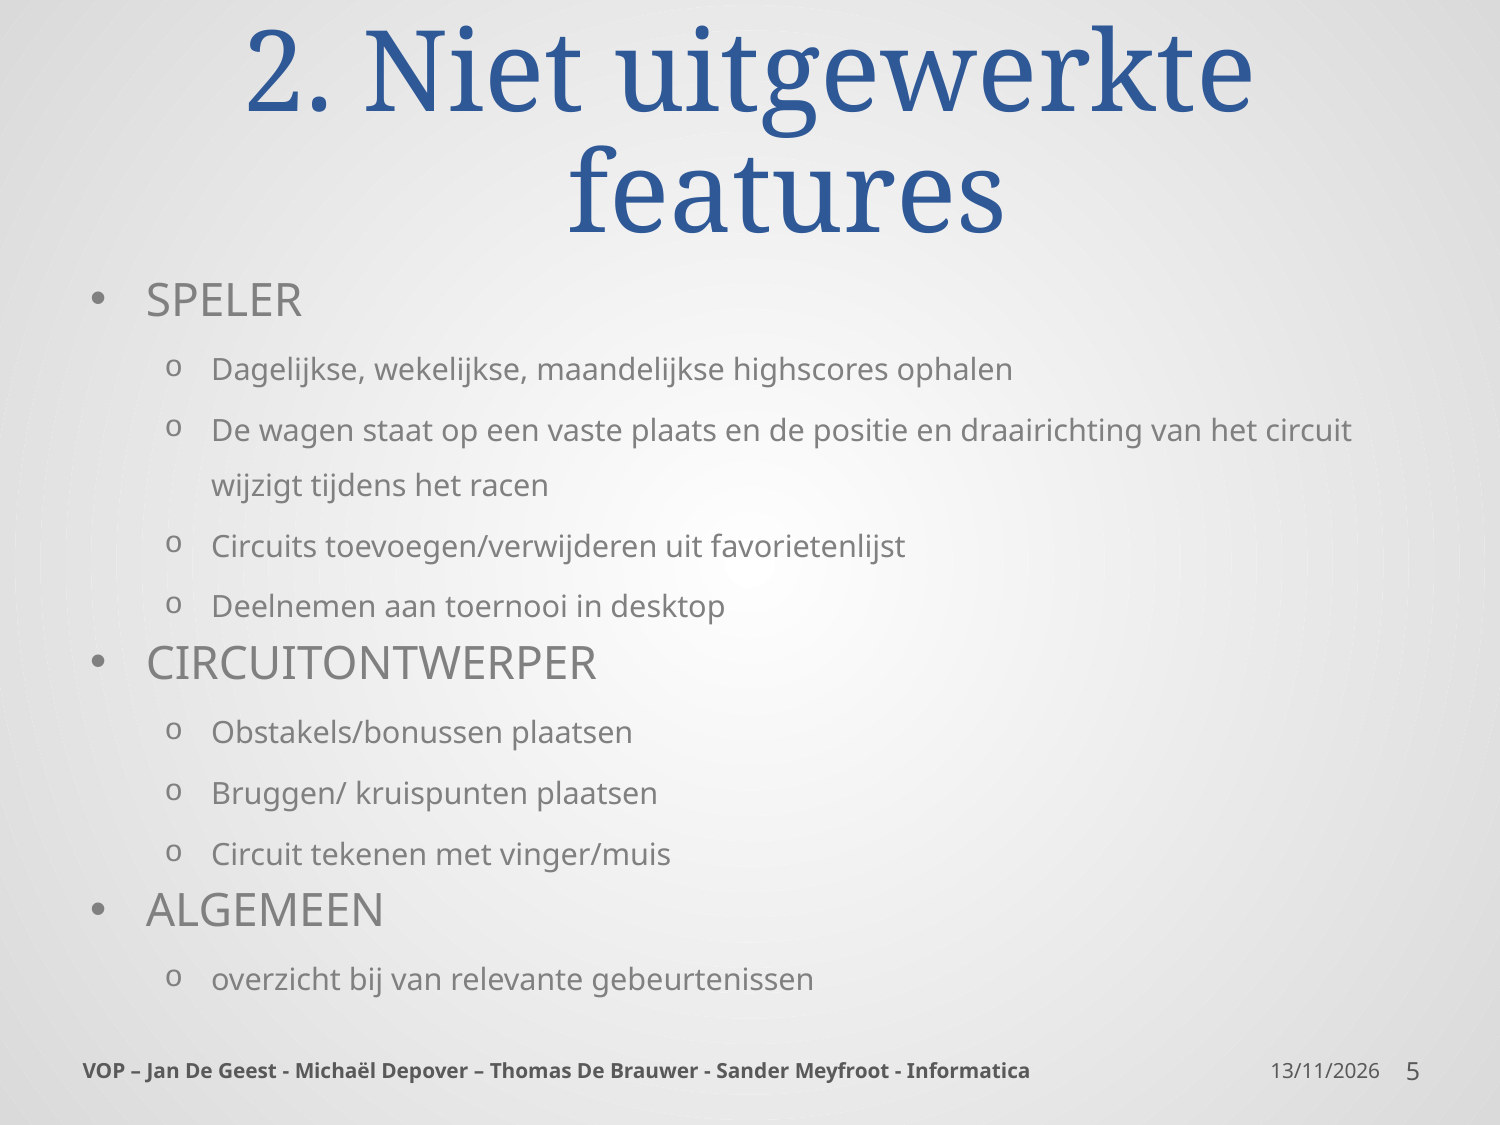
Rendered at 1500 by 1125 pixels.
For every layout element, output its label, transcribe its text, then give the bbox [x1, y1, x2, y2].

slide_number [1112, 1040, 1388, 1104]
footer VOP – Jan De Geest - Michaël Depover – Thomas De Brauwer - Sander Meyfroot - Informatica [75, 1037, 1088, 1104]
title 2. Niet uitgewerkte features [75, 0, 1425, 262]
list SPELER Dagelijkse, wekelijkse, maandelijkse highscores ophalen De wagen staat op een vaste plaats en de positie en draairichting van het circuit wijzigt tijdens het racen Circuits toevoegen/verwijderen uit favorietenlijst Deelnemen aan toernooi in desktop CIRCUITONTWERPER Obstakels/bonussen plaatsen Bruggen/ kruispunten plaatsen Circuit tekenen met vinger/muis ALGEMEEN overzicht bij van relevante gebeurtenissen [75, 262, 1425, 1005]
slide_number 5 [1401, 1042, 1494, 1103]
